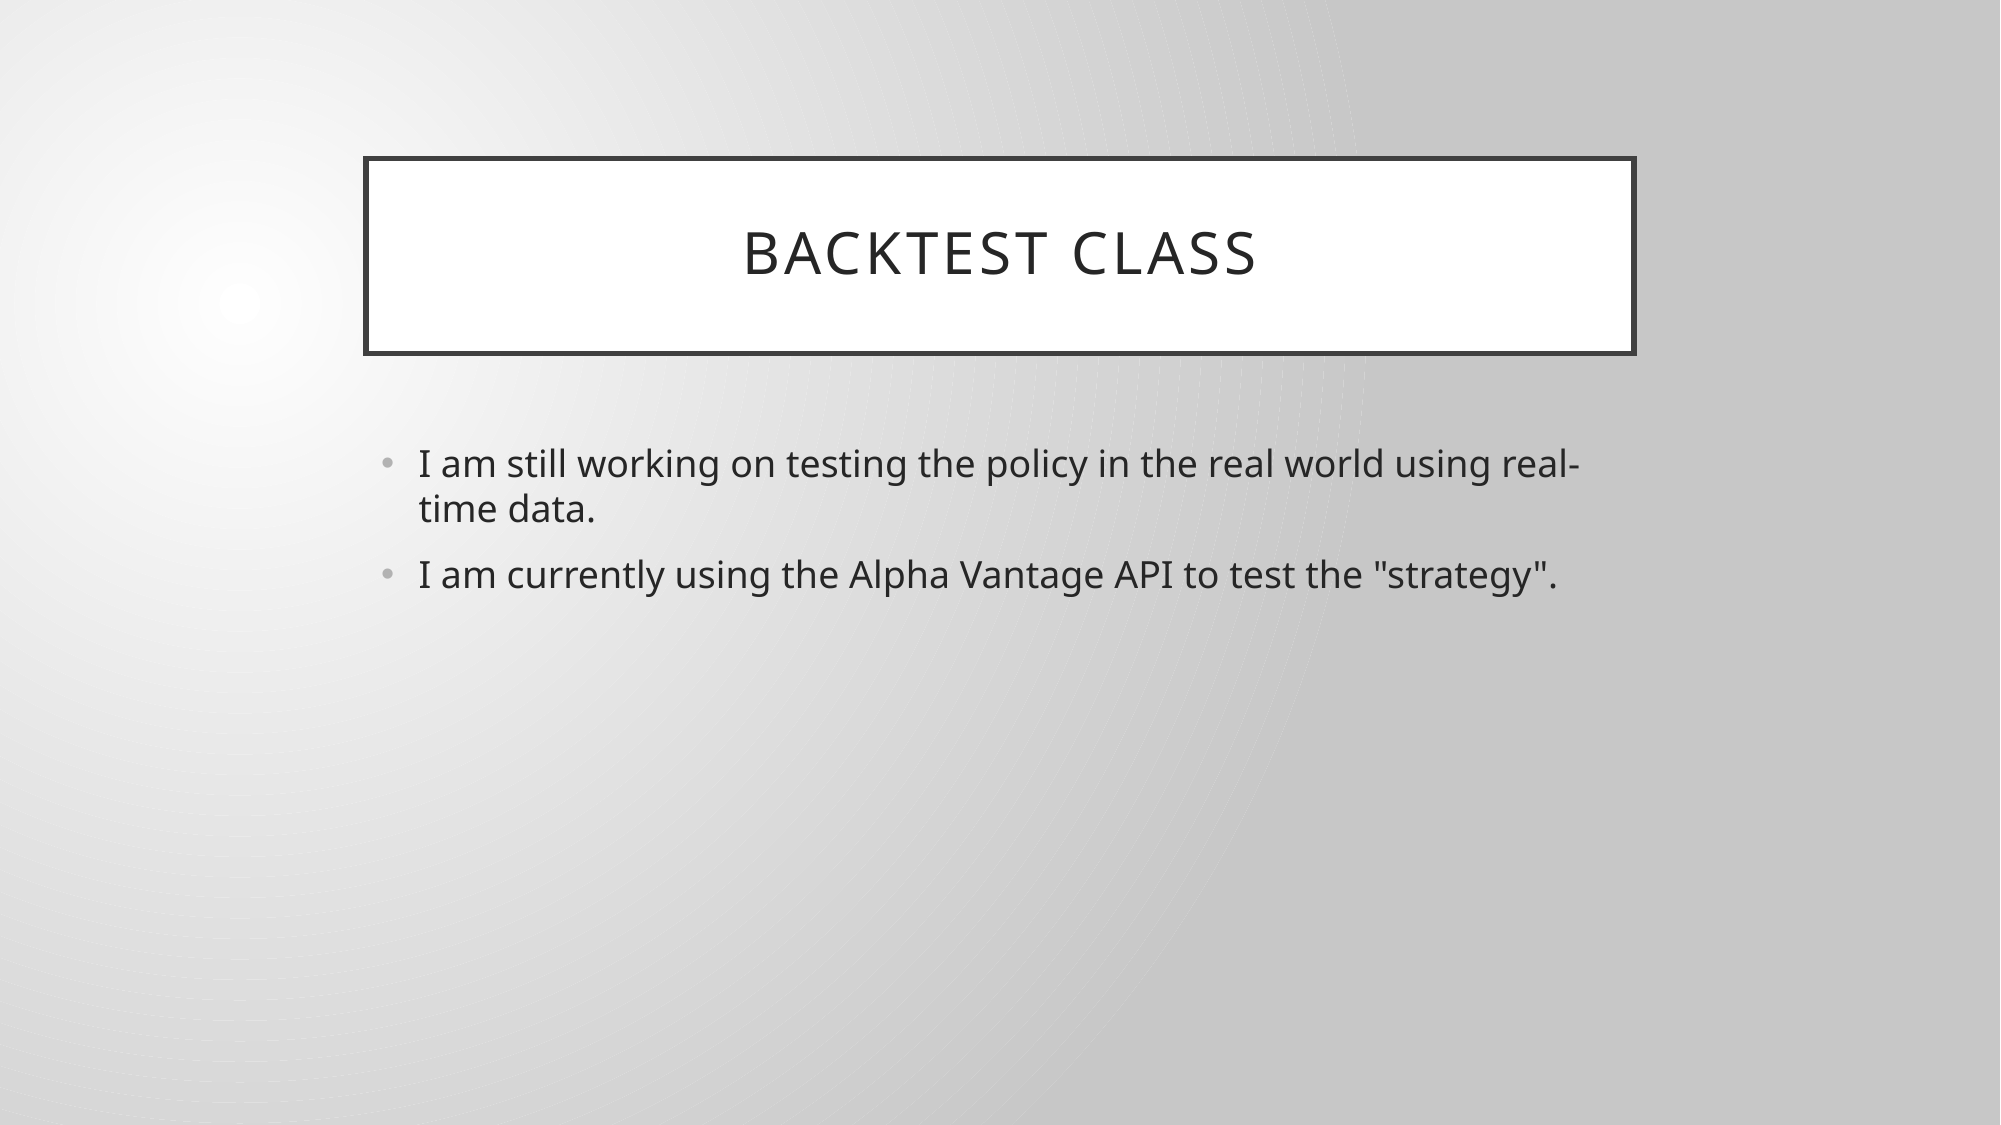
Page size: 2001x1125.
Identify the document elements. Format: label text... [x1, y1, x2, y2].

title Backtest class [363, 156, 1637, 356]
list I am still working on testing the policy in the real world using real-time data. I am currently using the Alpha Vantage API to test the "strategy". [366, 432, 1634, 942]
